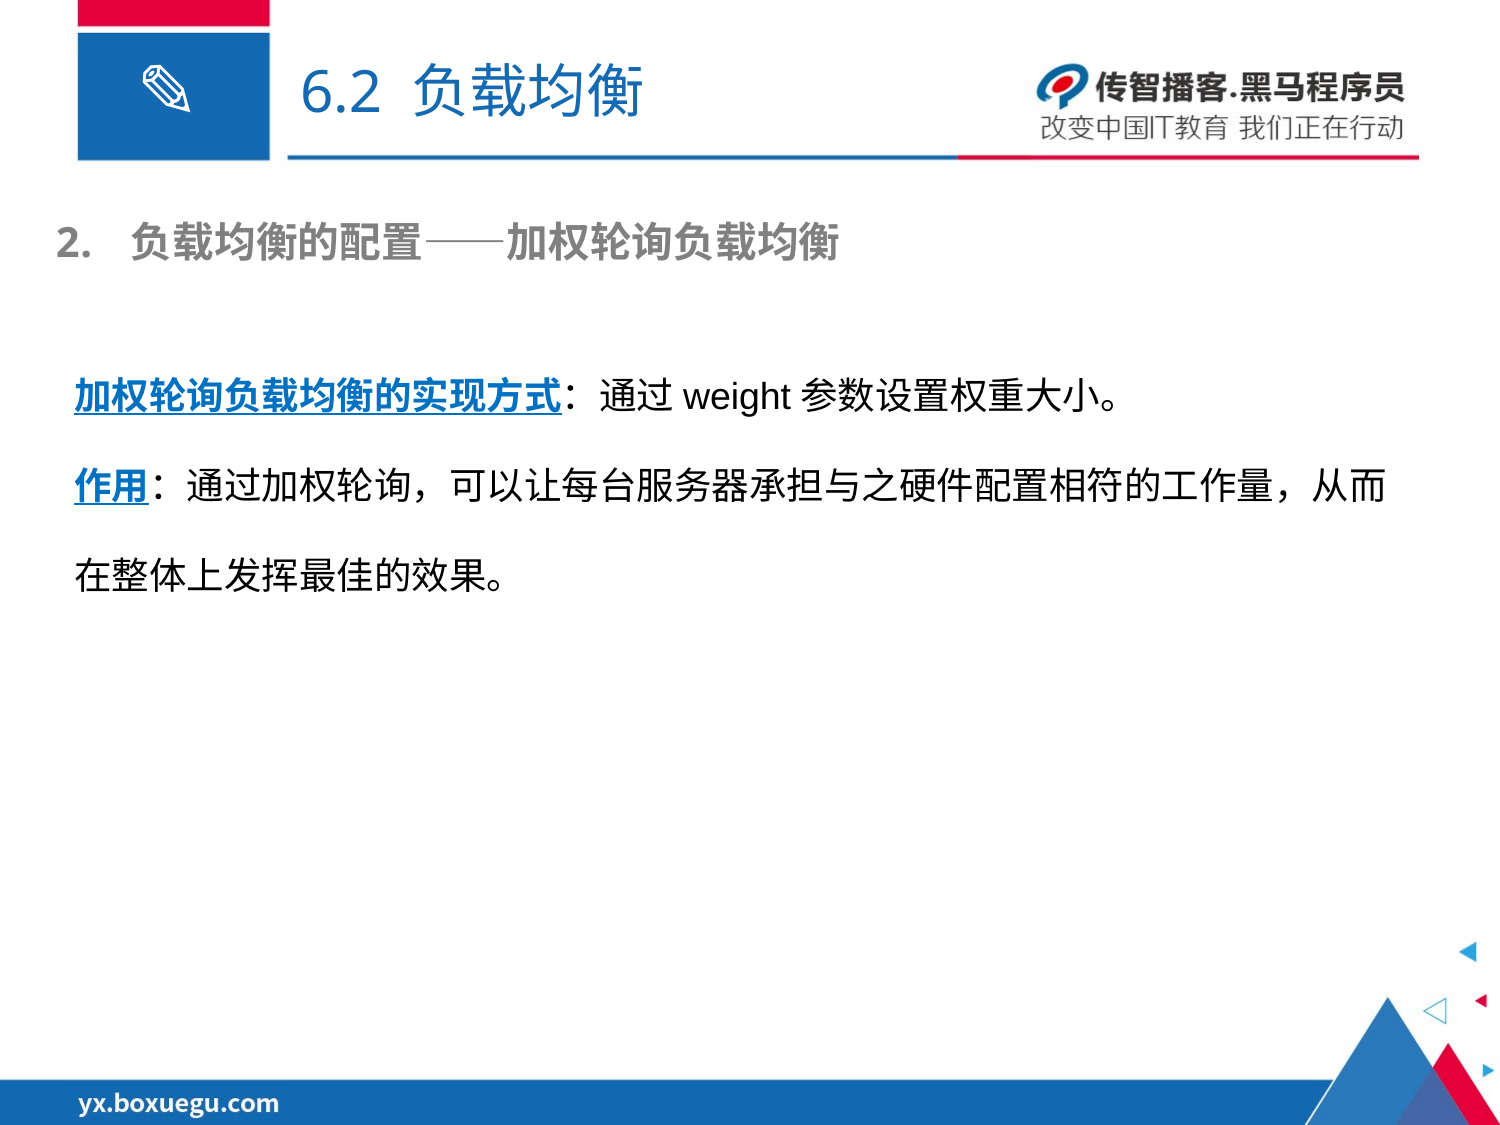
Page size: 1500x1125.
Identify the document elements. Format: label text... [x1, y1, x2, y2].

title 6.2 负载均衡 [285, 25, 1137, 153]
text_box 负载均衡的配置——加权轮询负载均衡 [41, 208, 1424, 274]
text_box 加权轮询负载均衡的实现方式：通过weight参数设置权重大小。 作用：通过加权轮询，可以让每台服务器承担与之硬件配置相符的工作量，从而在整体上发挥最佳的效果。 [59, 319, 1438, 605]
picture [0, 1, 1500, 1125]
